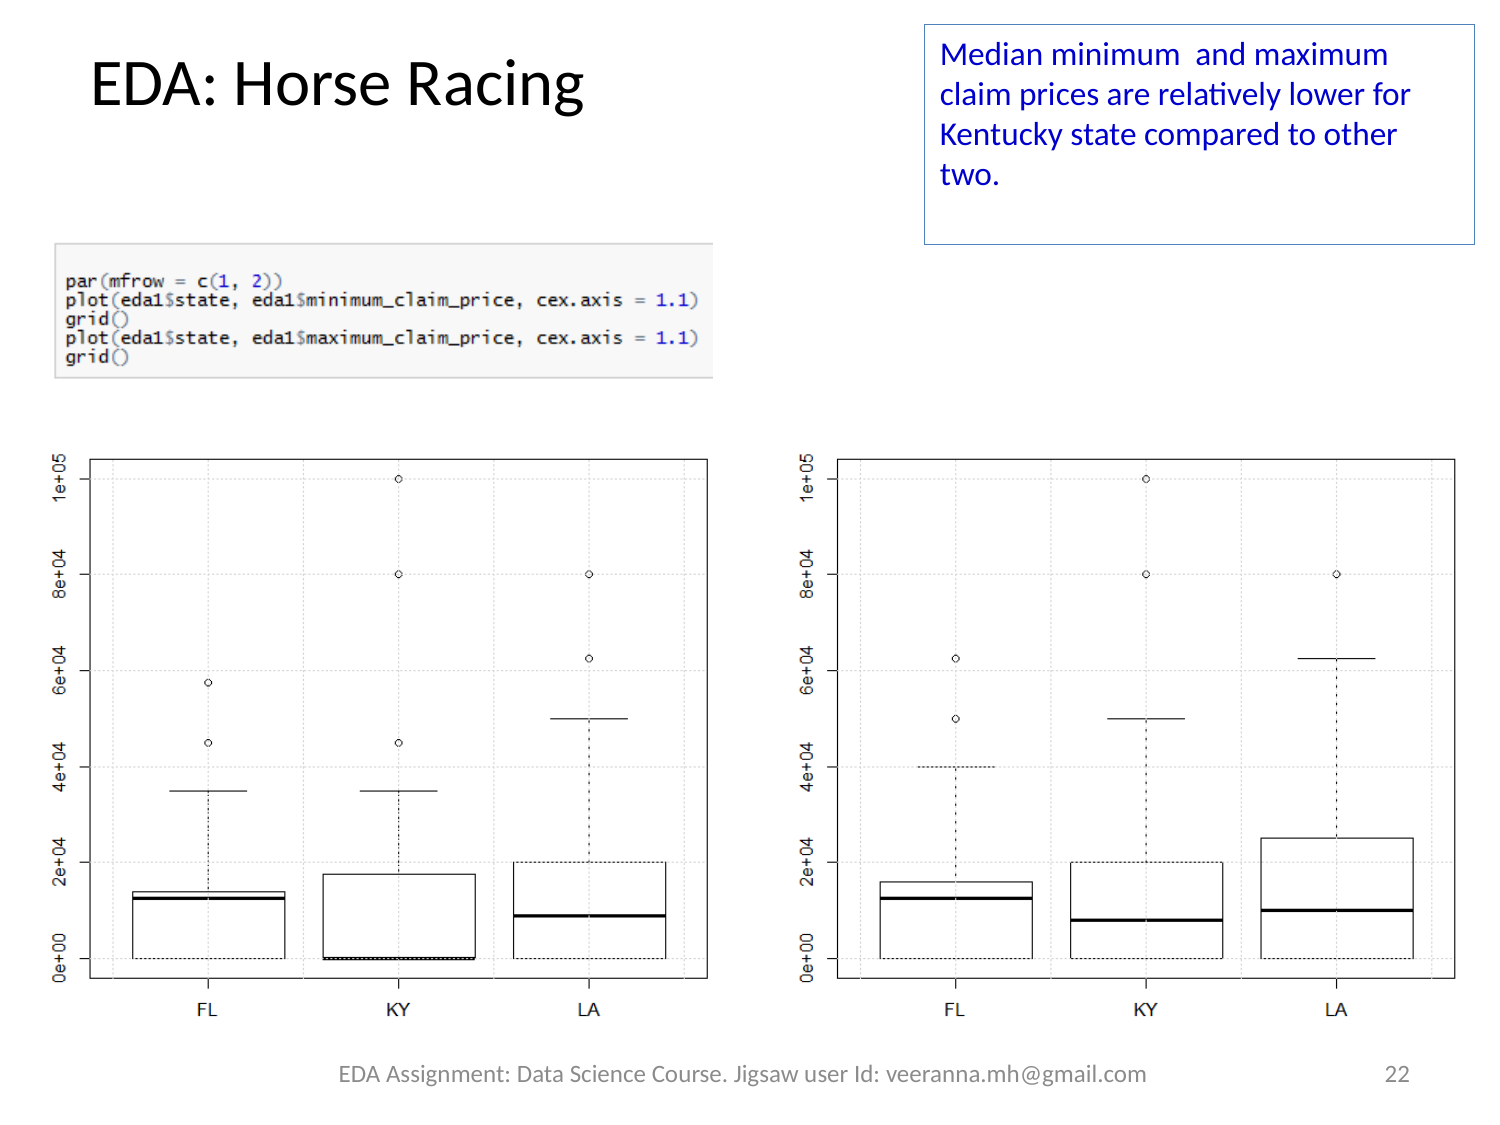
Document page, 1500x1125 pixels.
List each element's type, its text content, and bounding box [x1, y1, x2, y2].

picture [49, 237, 713, 382]
title EDA: Horse Racing [75, 45, 924, 113]
text_box Median minimum and maximum claim prices are relatively lower for Kentucky state compared to other two. [924, 24, 1475, 245]
picture [37, 437, 1463, 1038]
slide_number 22 [1074, 1046, 1425, 1103]
footer EDA Assignment: Data Science Course. Jigsaw user Id: veeranna.mh@gmail.com [137, 1046, 1074, 1103]
